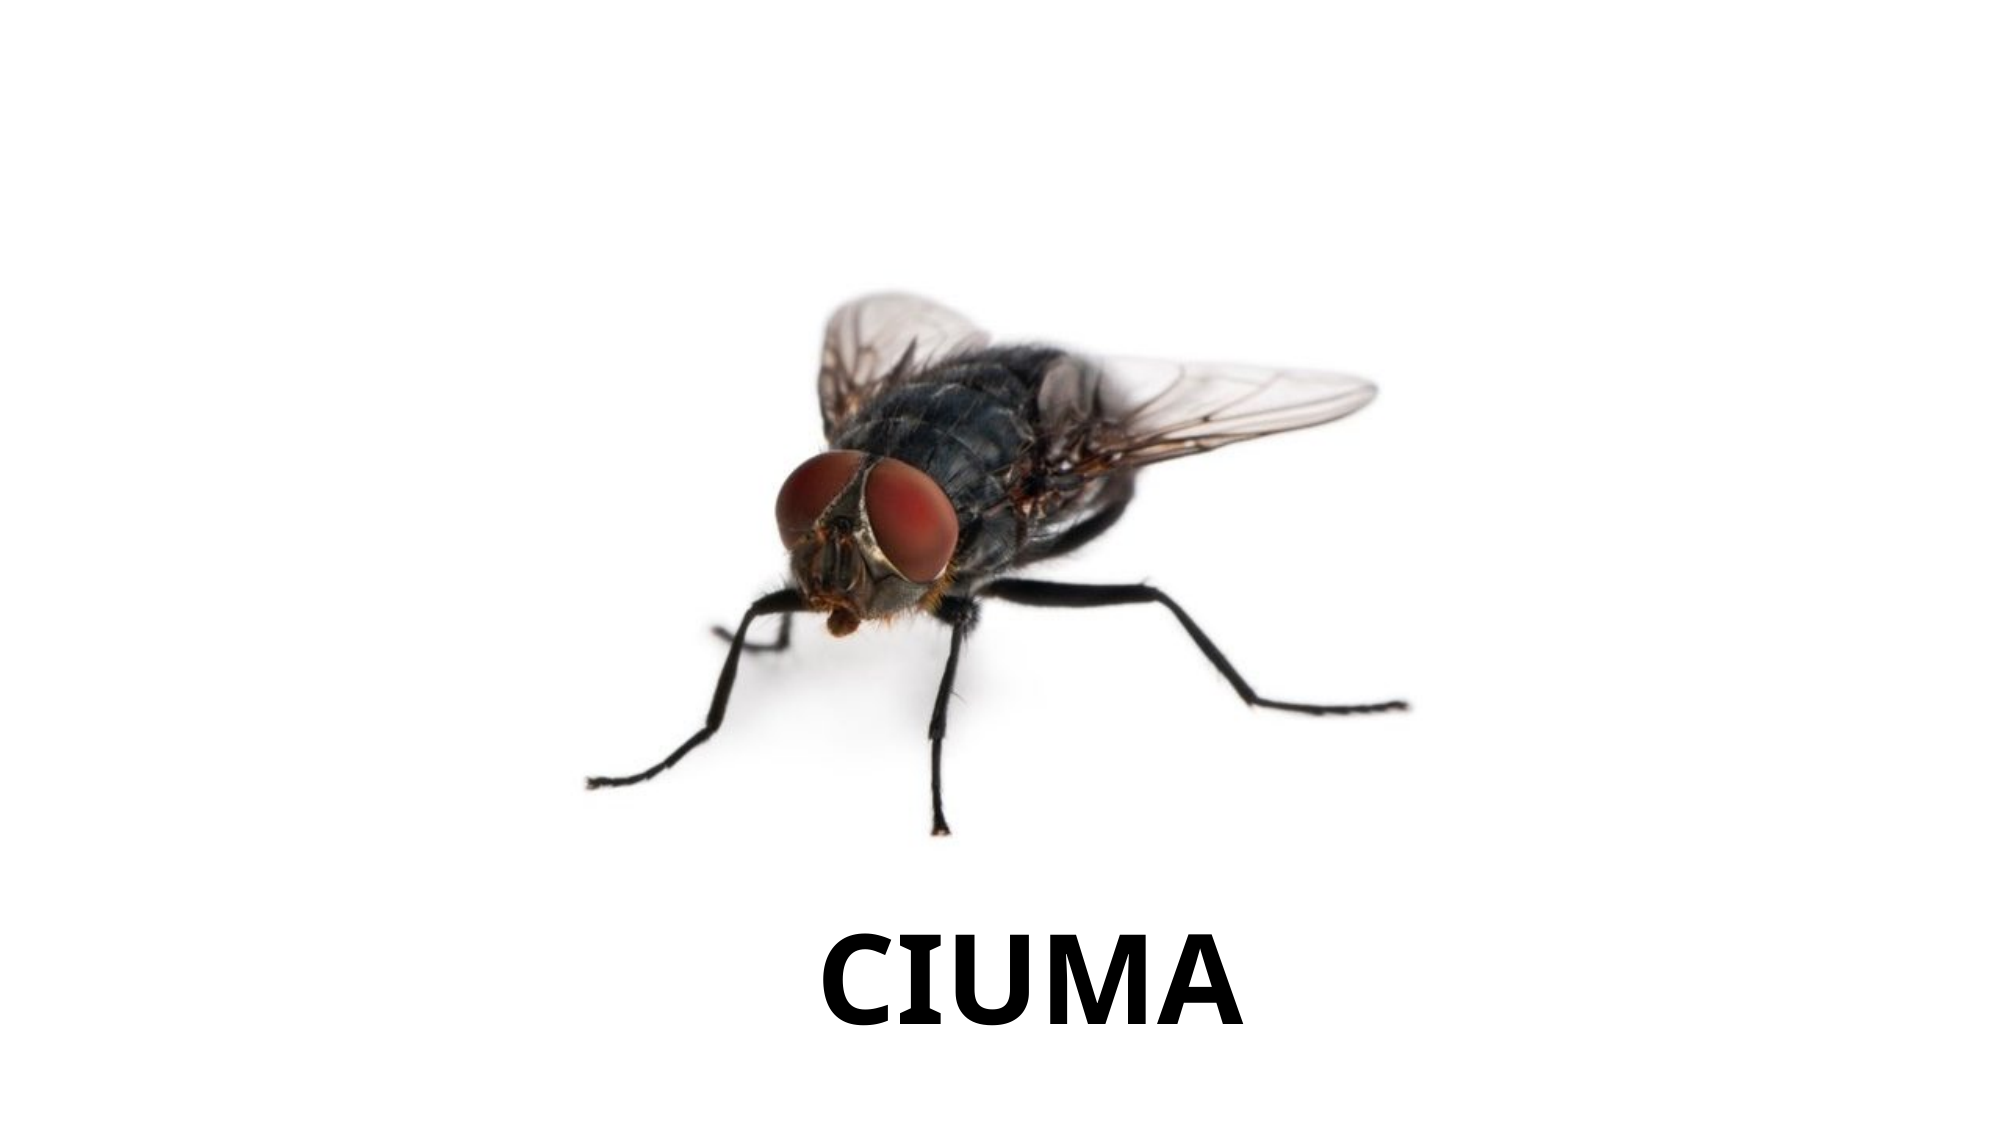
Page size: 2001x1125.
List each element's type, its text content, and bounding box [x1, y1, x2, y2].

text_box CIUMA [802, 892, 1566, 1057]
picture [551, 268, 1449, 857]
